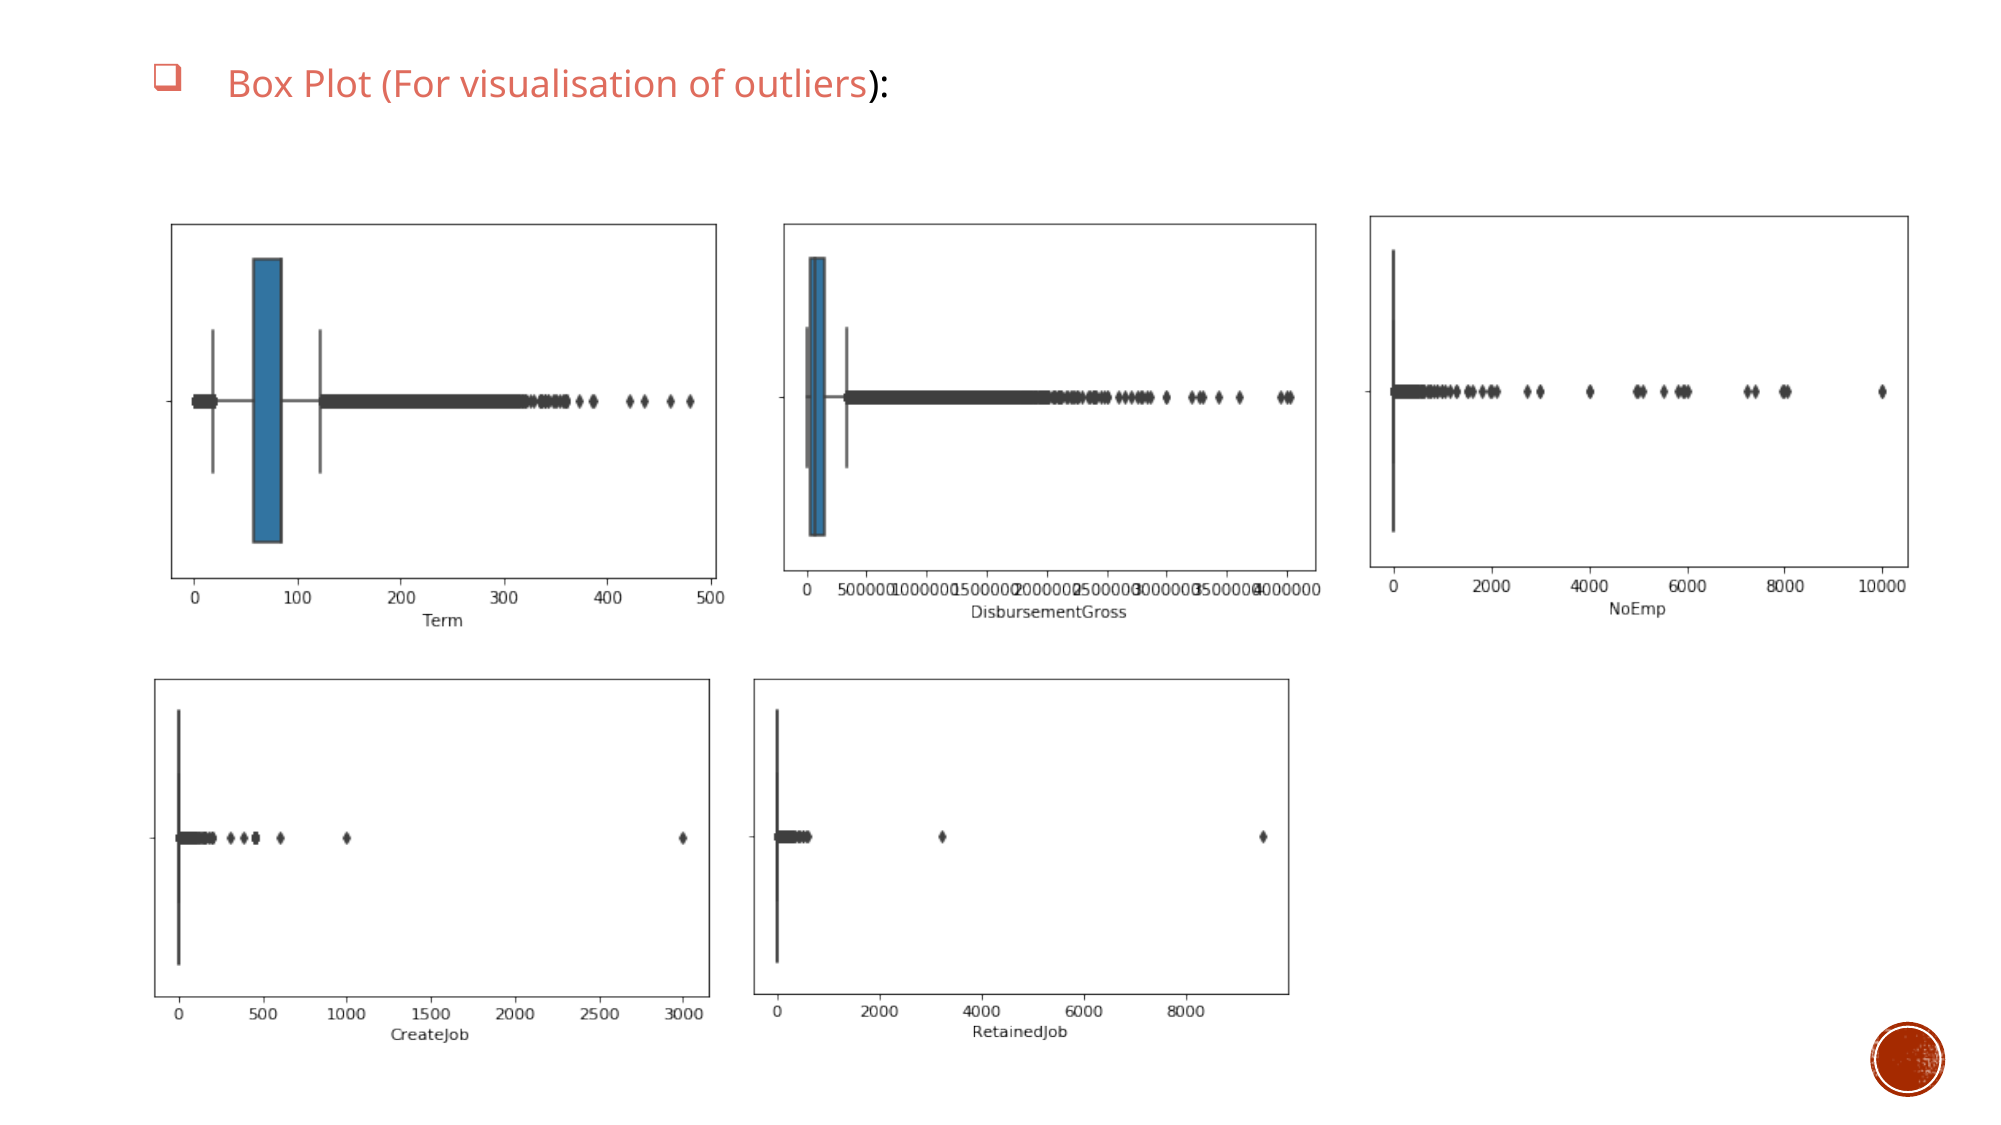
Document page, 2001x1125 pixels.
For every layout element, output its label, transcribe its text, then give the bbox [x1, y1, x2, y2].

picture [766, 214, 1333, 631]
picture [736, 670, 1298, 1049]
picture [1352, 206, 1919, 628]
picture [136, 670, 719, 1052]
picture [153, 214, 737, 640]
text_box Box Plot (For visualisation of outliers): [136, 52, 1898, 157]
